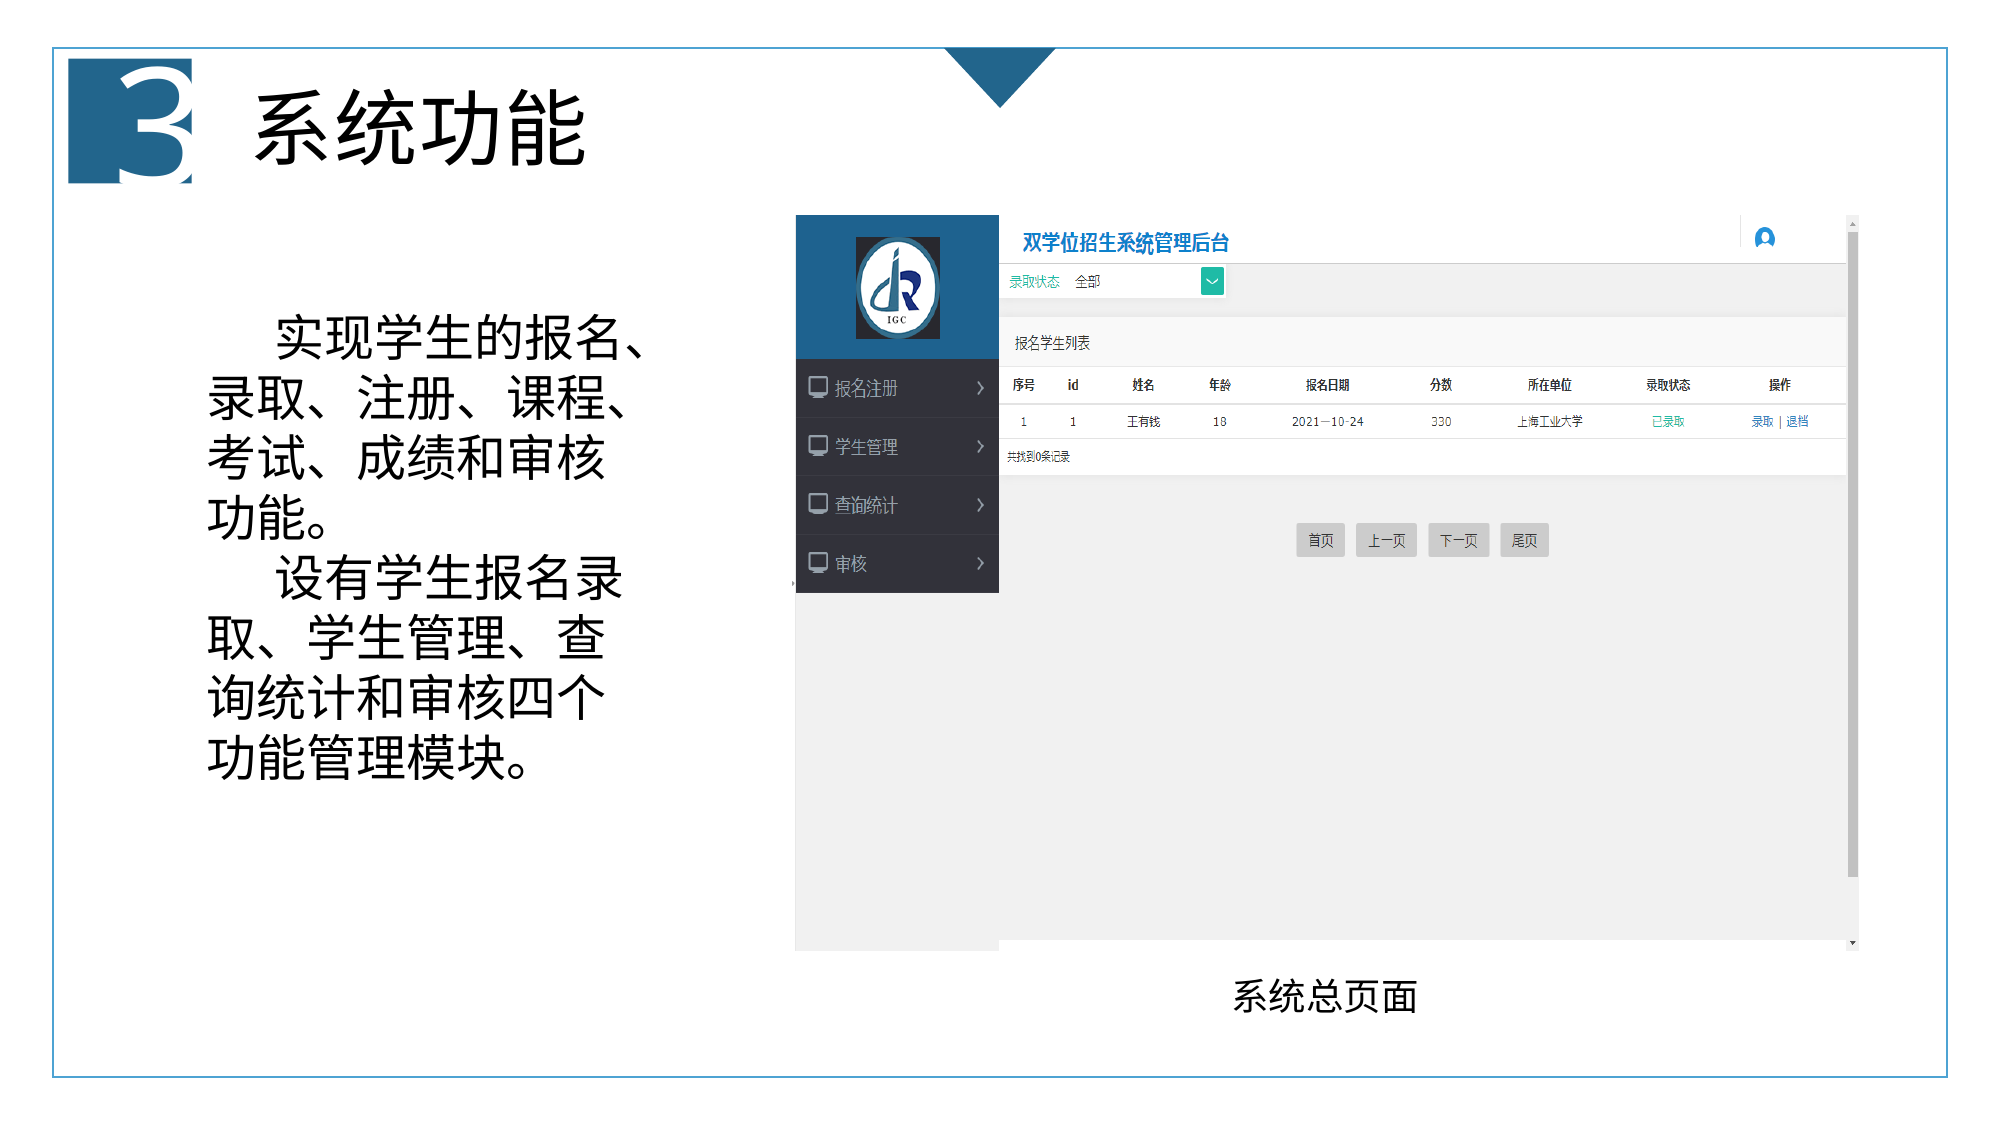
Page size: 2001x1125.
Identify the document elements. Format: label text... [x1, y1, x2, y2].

text_box 实现学生的报名、录取、注册、课程、考试、成绩和审核功能。 设有学生报名录取、学生管理、查询统计和审核四个功能管理模块。 [191, 298, 671, 794]
text_box 系统总页面 [1216, 965, 1434, 1025]
text_box 3 [67, 57, 193, 184]
text_box 系统功能 [234, 58, 604, 184]
picture [791, 215, 1859, 951]
